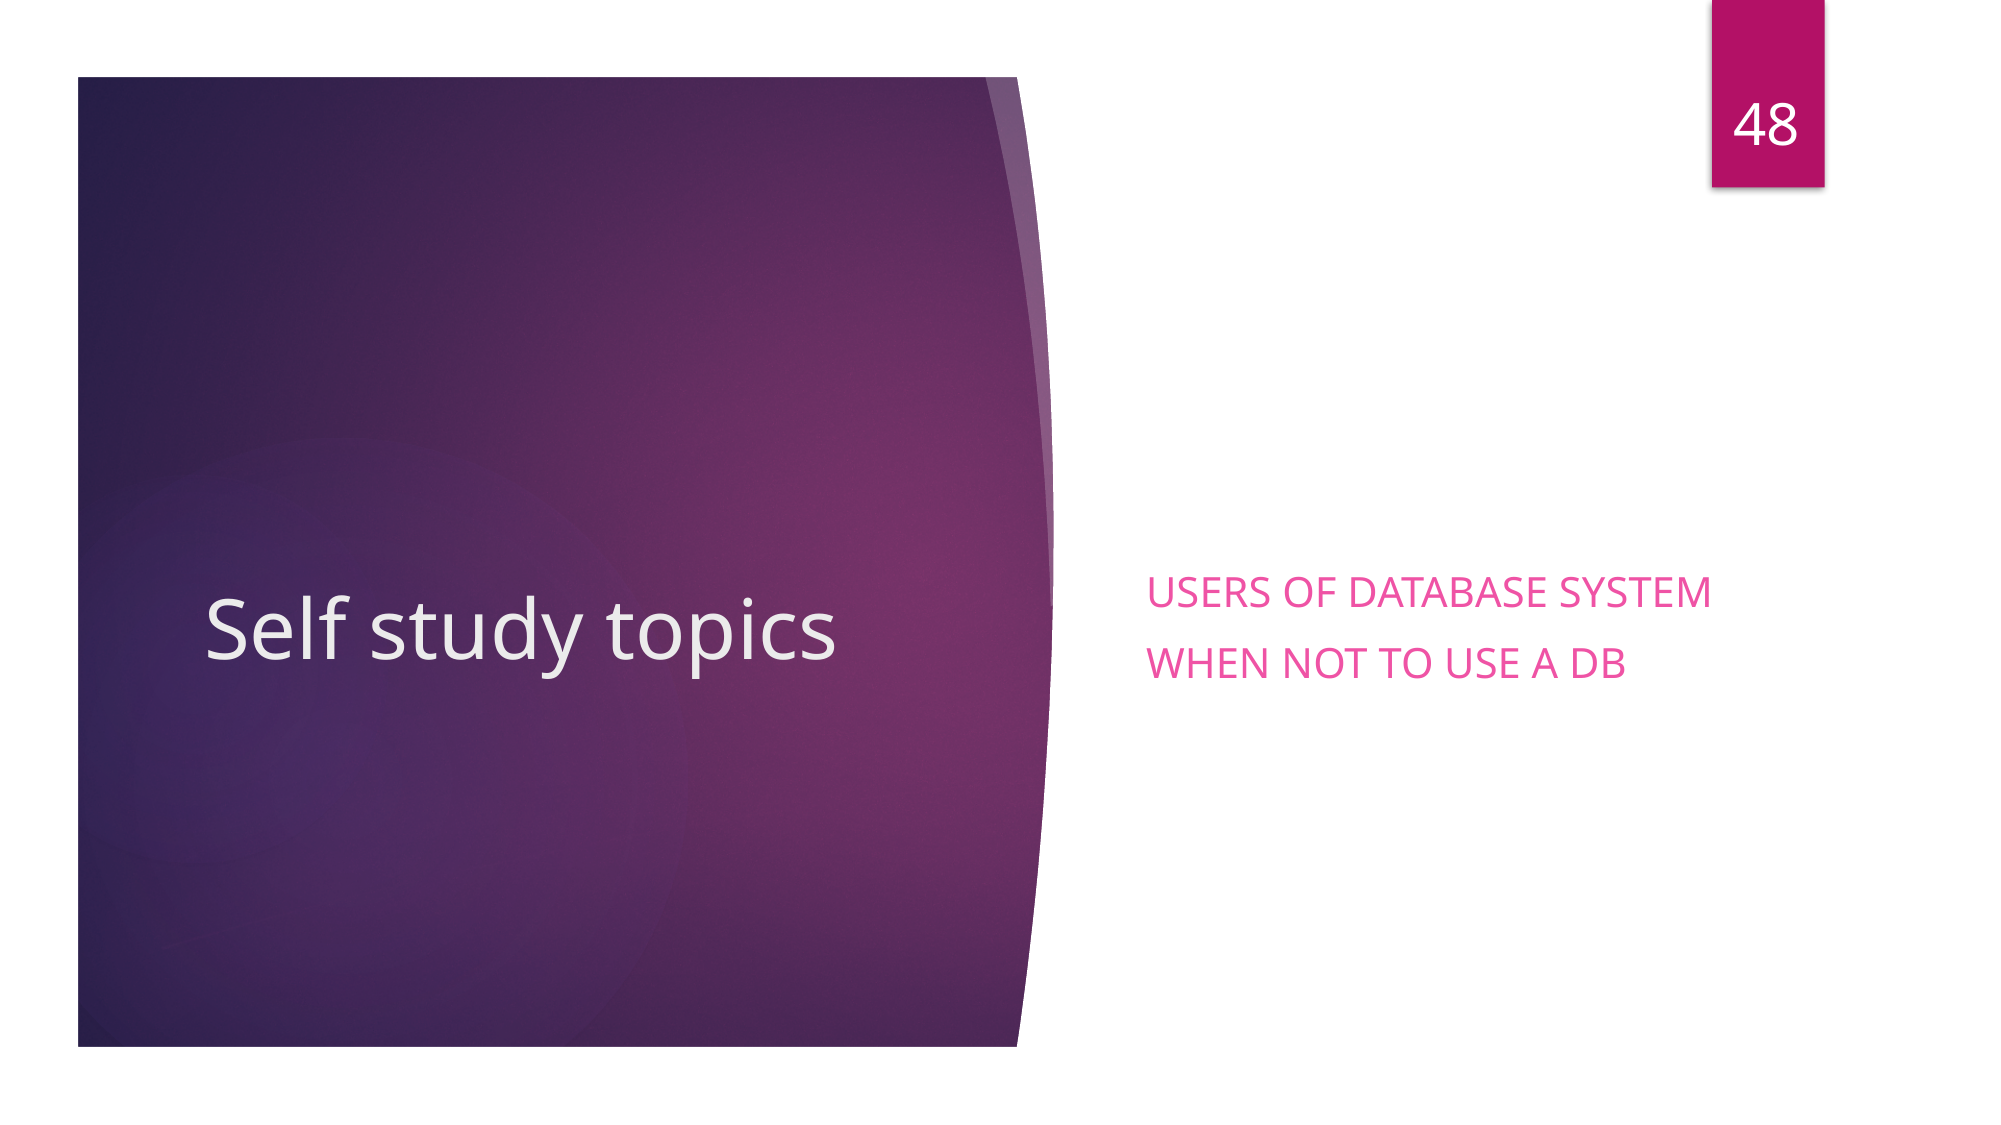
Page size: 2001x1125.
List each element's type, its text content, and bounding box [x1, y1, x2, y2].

title Self study topics [189, 439, 904, 814]
slide_number 48 [1698, 48, 1836, 175]
list Users of Database system When not to use a db [1131, 439, 1748, 814]
